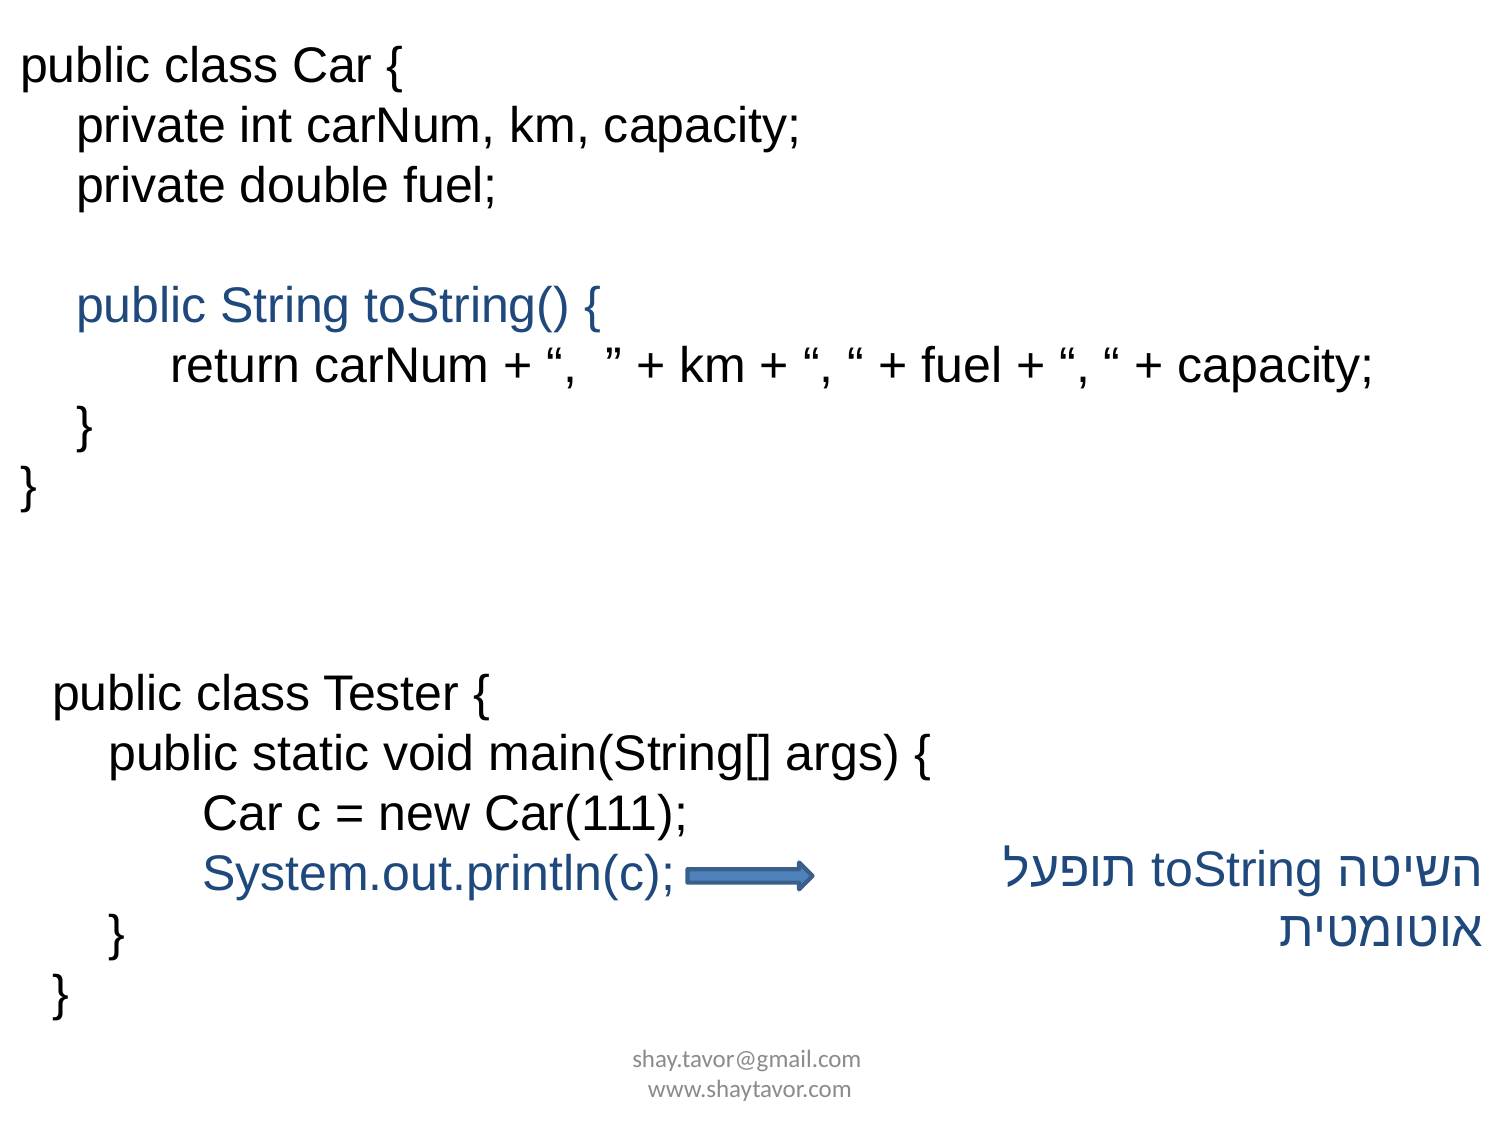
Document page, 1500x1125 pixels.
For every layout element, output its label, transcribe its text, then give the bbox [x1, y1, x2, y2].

footer shay.tavor@gmail.com www.shaytavor.com [512, 1042, 988, 1103]
text_box public class Tester { public static void main(String[] args) { Car c = new Car(111); System.out.println(c); } } [37, 652, 1125, 1028]
text_box public class Car { private int carNum, km, capacity; private double fuel; public String toString() { return carNum + “, ” + km + “, “ + fuel + “, “ + capacity; } } [5, 24, 1425, 520]
text_box [685, 867, 785, 885]
text_box השיטה toString תופעל אוטומטית [785, 829, 1499, 965]
